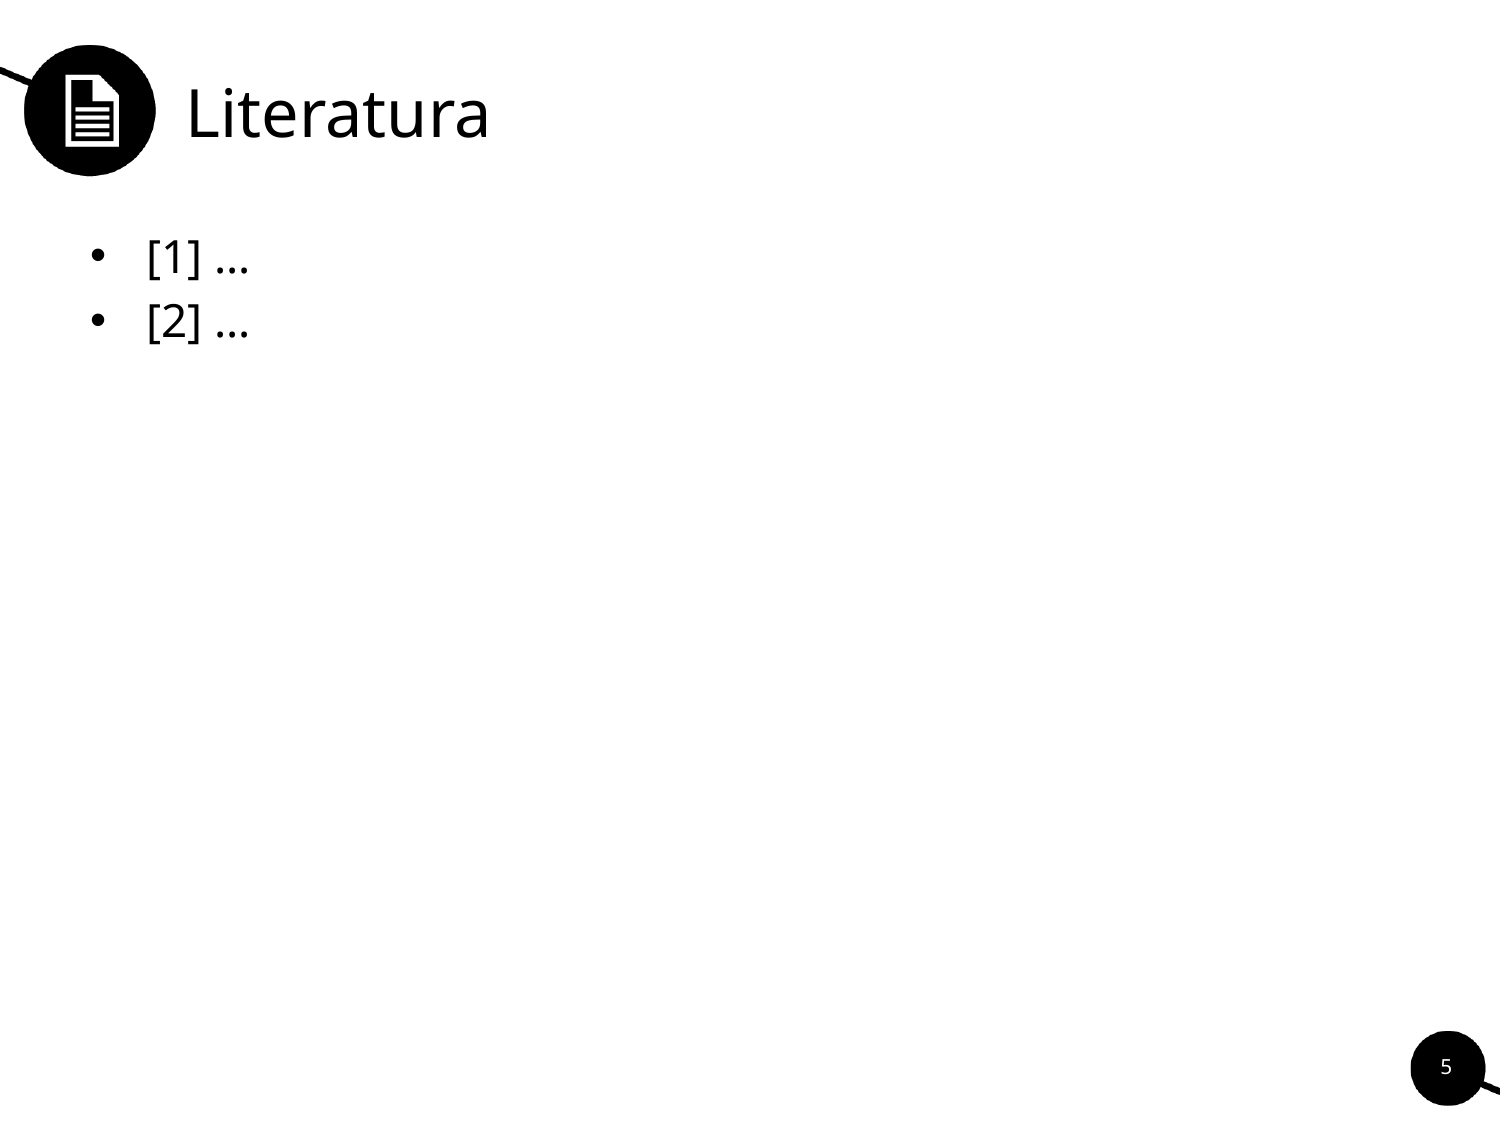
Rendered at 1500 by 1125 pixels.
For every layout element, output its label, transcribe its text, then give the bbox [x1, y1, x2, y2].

list [1] … [2] … [75, 220, 1425, 1005]
slide_number 5 [1404, 1034, 1488, 1101]
picture [0, 0, 1500, 1125]
title Literatura [170, 45, 1425, 177]
